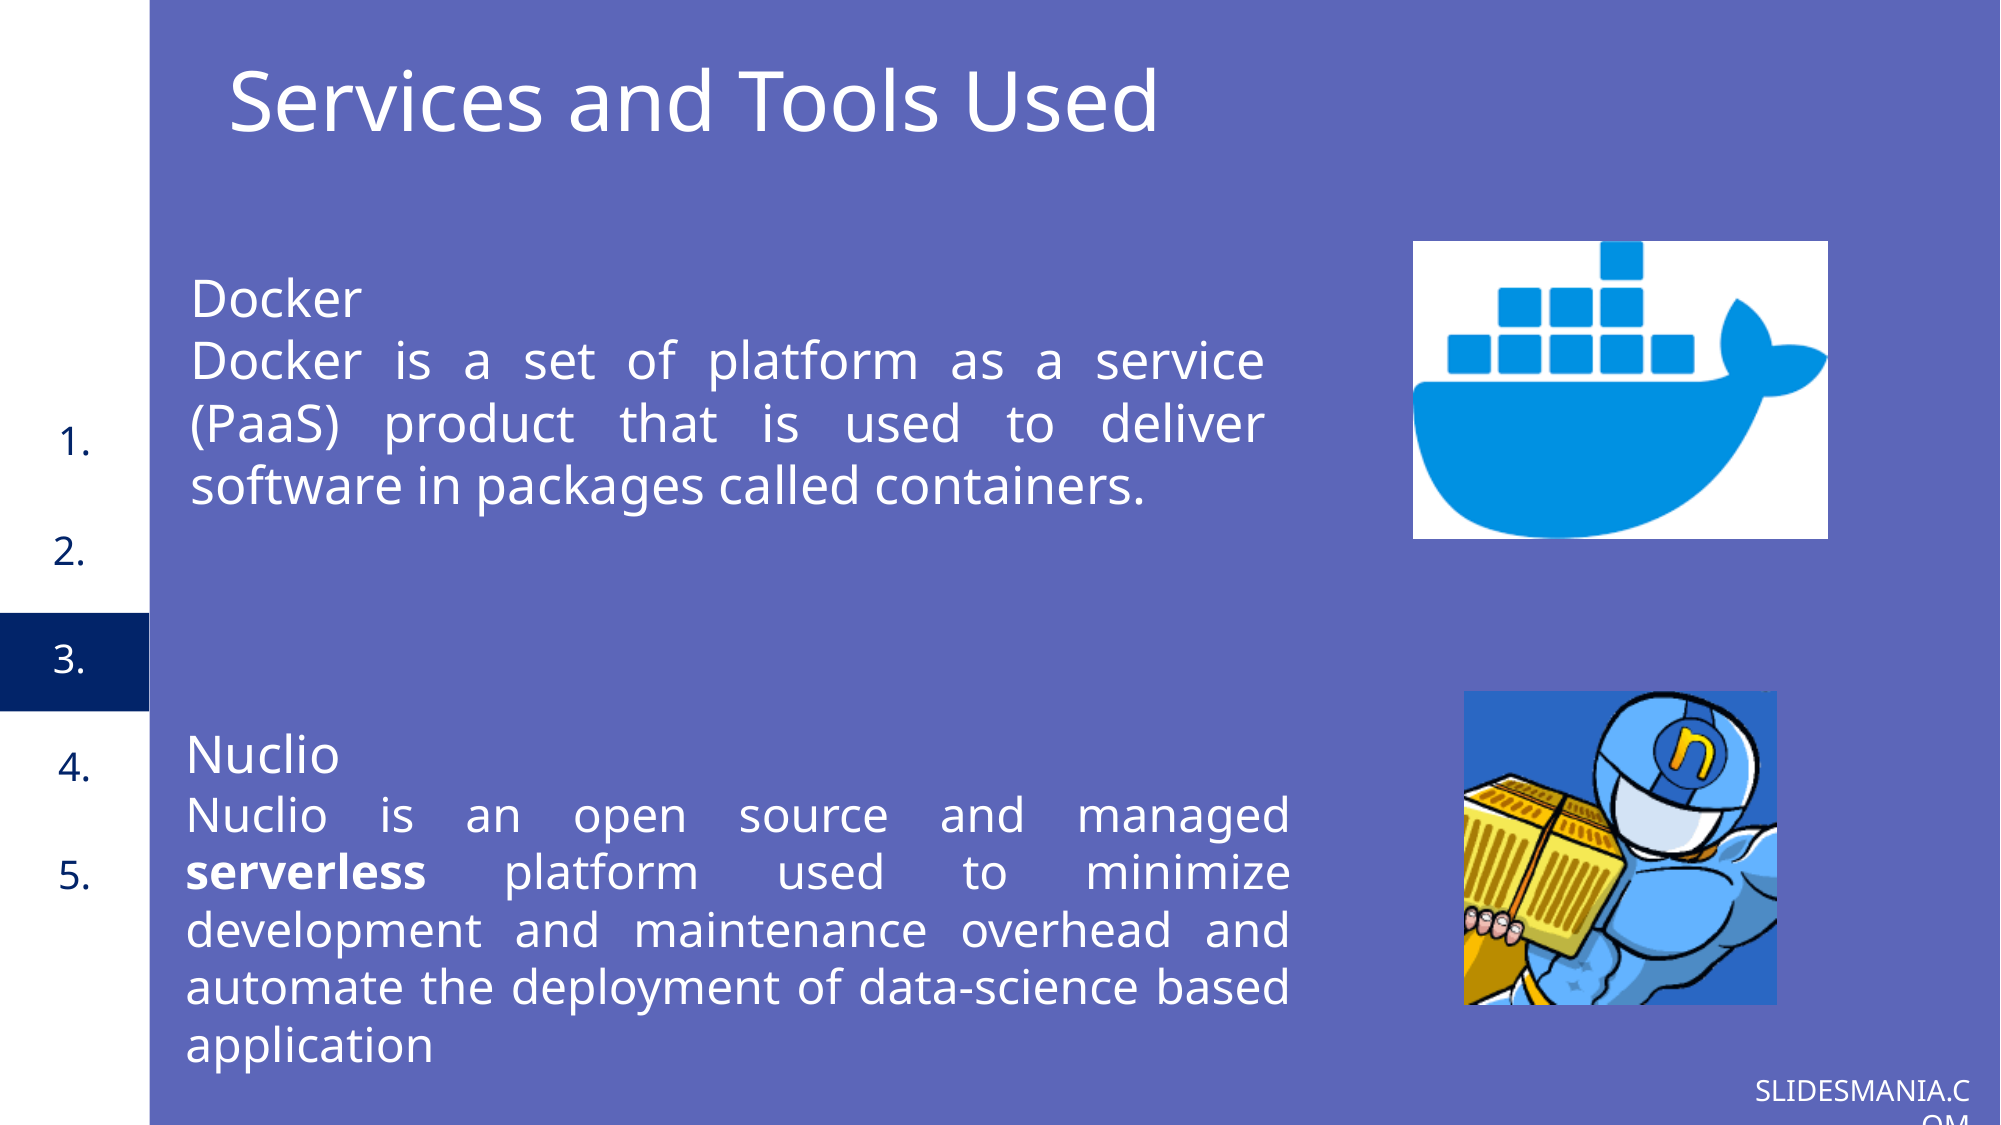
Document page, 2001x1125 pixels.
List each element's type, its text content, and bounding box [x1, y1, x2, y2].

subtitle 2. [0, 491, 150, 599]
subtitle 1. [0, 395, 150, 491]
subtitle 3. [0, 599, 150, 706]
text_box Nuclio Nuclio is an open source and managed serverless platform used to minimize development and maintenance overhead and automate the deployment of data-science based application [170, 706, 1308, 1087]
subtitle 4. [0, 706, 150, 814]
subtitle 5. [0, 814, 150, 933]
text_box Services and Tools Used [213, 33, 1562, 164]
picture [1463, 691, 1777, 1005]
picture [1413, 241, 1828, 539]
title Docker Docker is a set of platform as a service (PaaS) product that is used to deliver software in packages called containers. [170, 237, 1287, 543]
